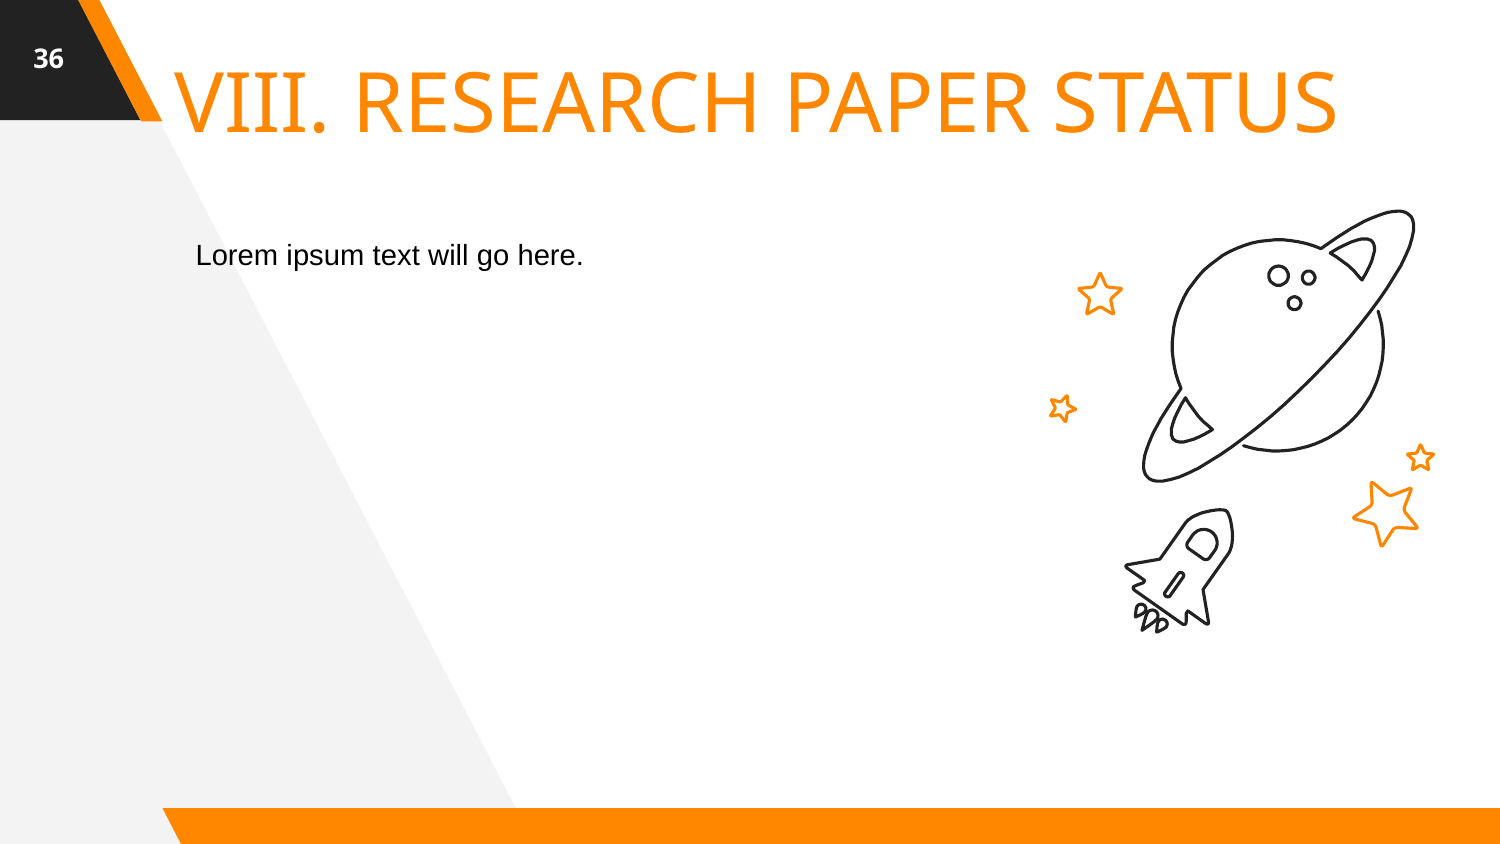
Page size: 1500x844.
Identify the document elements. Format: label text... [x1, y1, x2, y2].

text_box Lorem ipsum text will go here. [180, 221, 1412, 788]
title VIII. RESEARCH PAPER STATUS [159, 32, 1368, 168]
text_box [1127, 516, 1239, 628]
slide_number 36 [0, 0, 98, 121]
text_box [1143, 210, 1414, 482]
